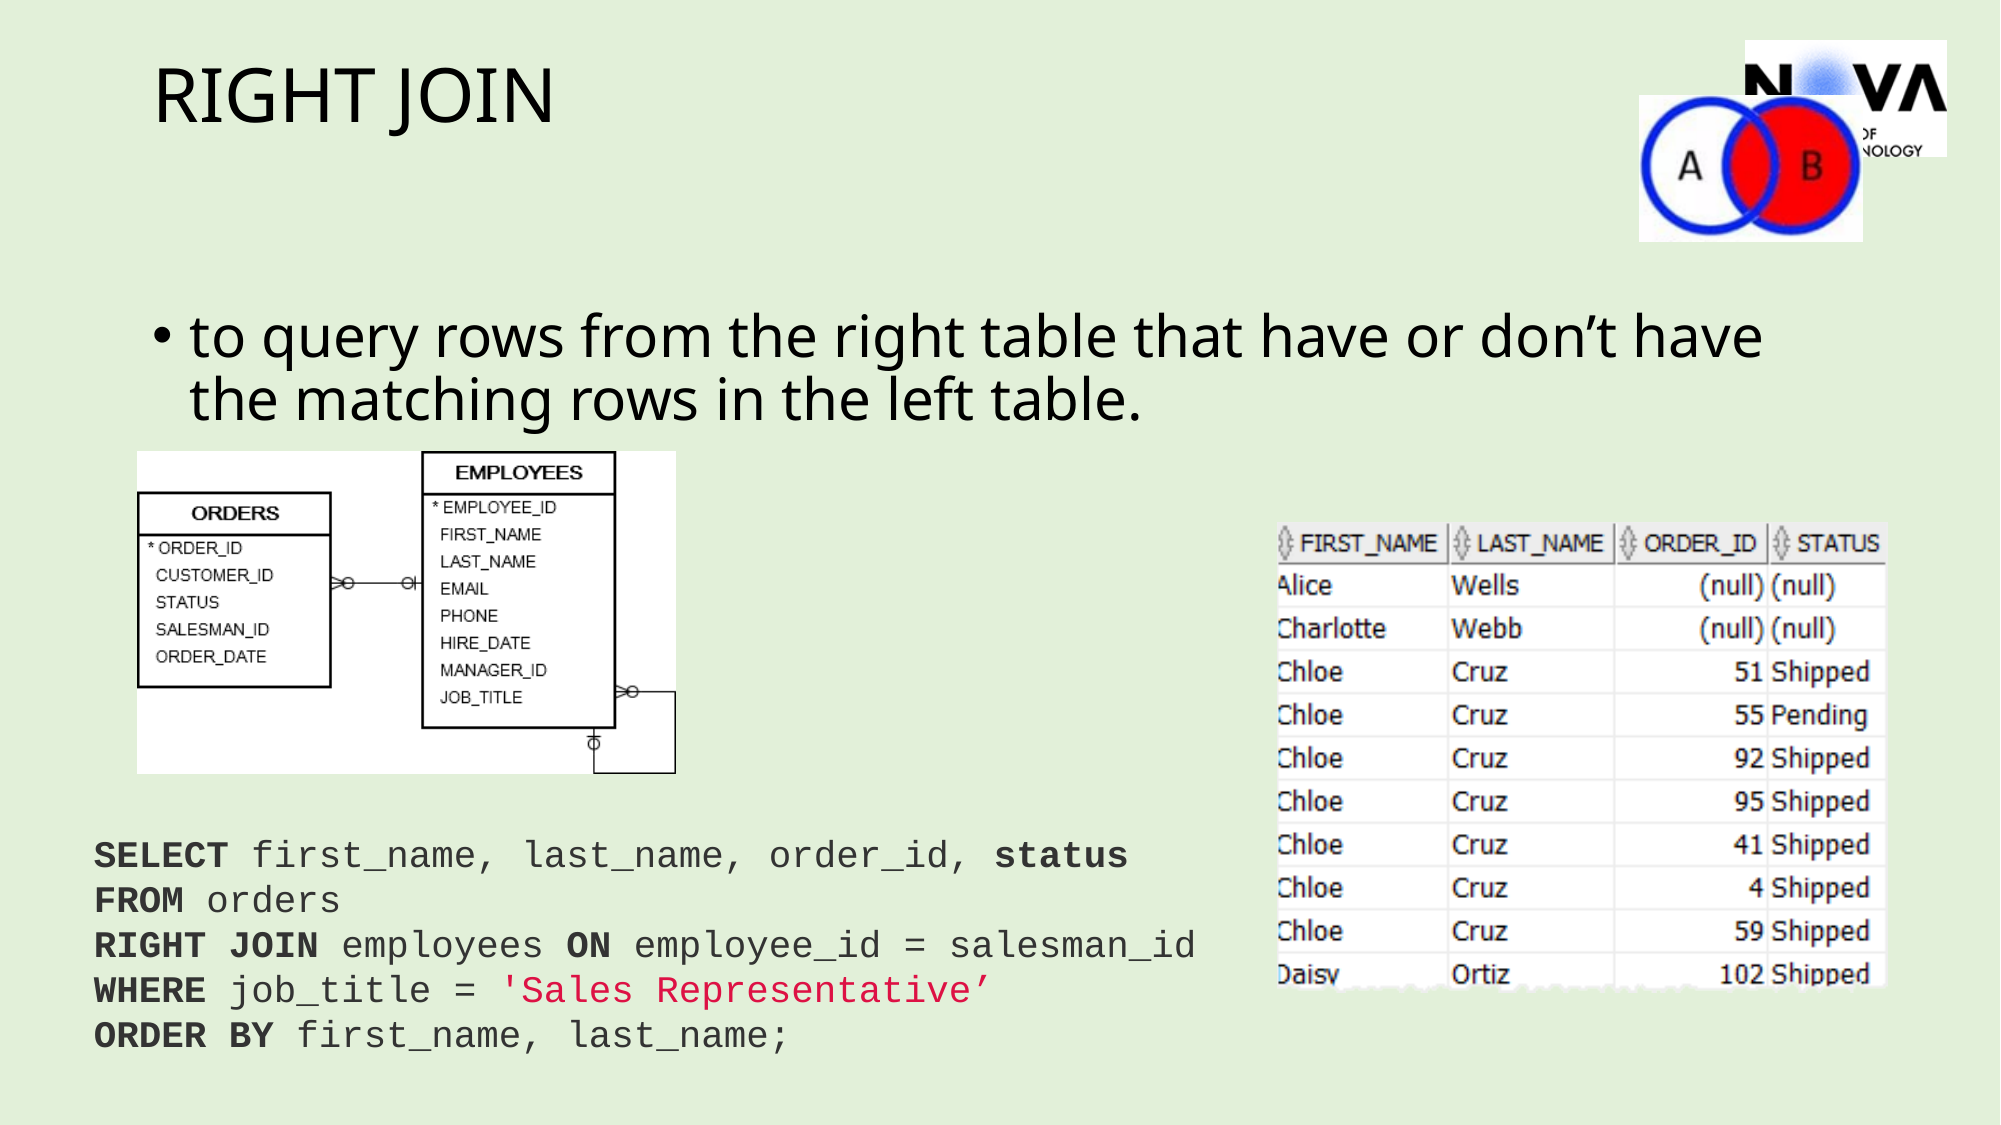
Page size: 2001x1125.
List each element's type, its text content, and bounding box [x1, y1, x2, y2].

list to query rows from the right table that have or don’t have the matching rows in the left table. [137, 299, 1863, 452]
picture [1277, 522, 1888, 993]
title RIGHT JOIN [137, 40, 1649, 157]
picture [1638, 40, 1947, 243]
text_box SELECT first_name, last_name, order_id, status FROM orders RIGHT JOIN employees ON employee_id = salesman_id WHERE job_title = 'Sales Representative’ ORDER BY first_name, last_name; [79, 822, 1215, 1063]
picture [137, 451, 676, 774]
